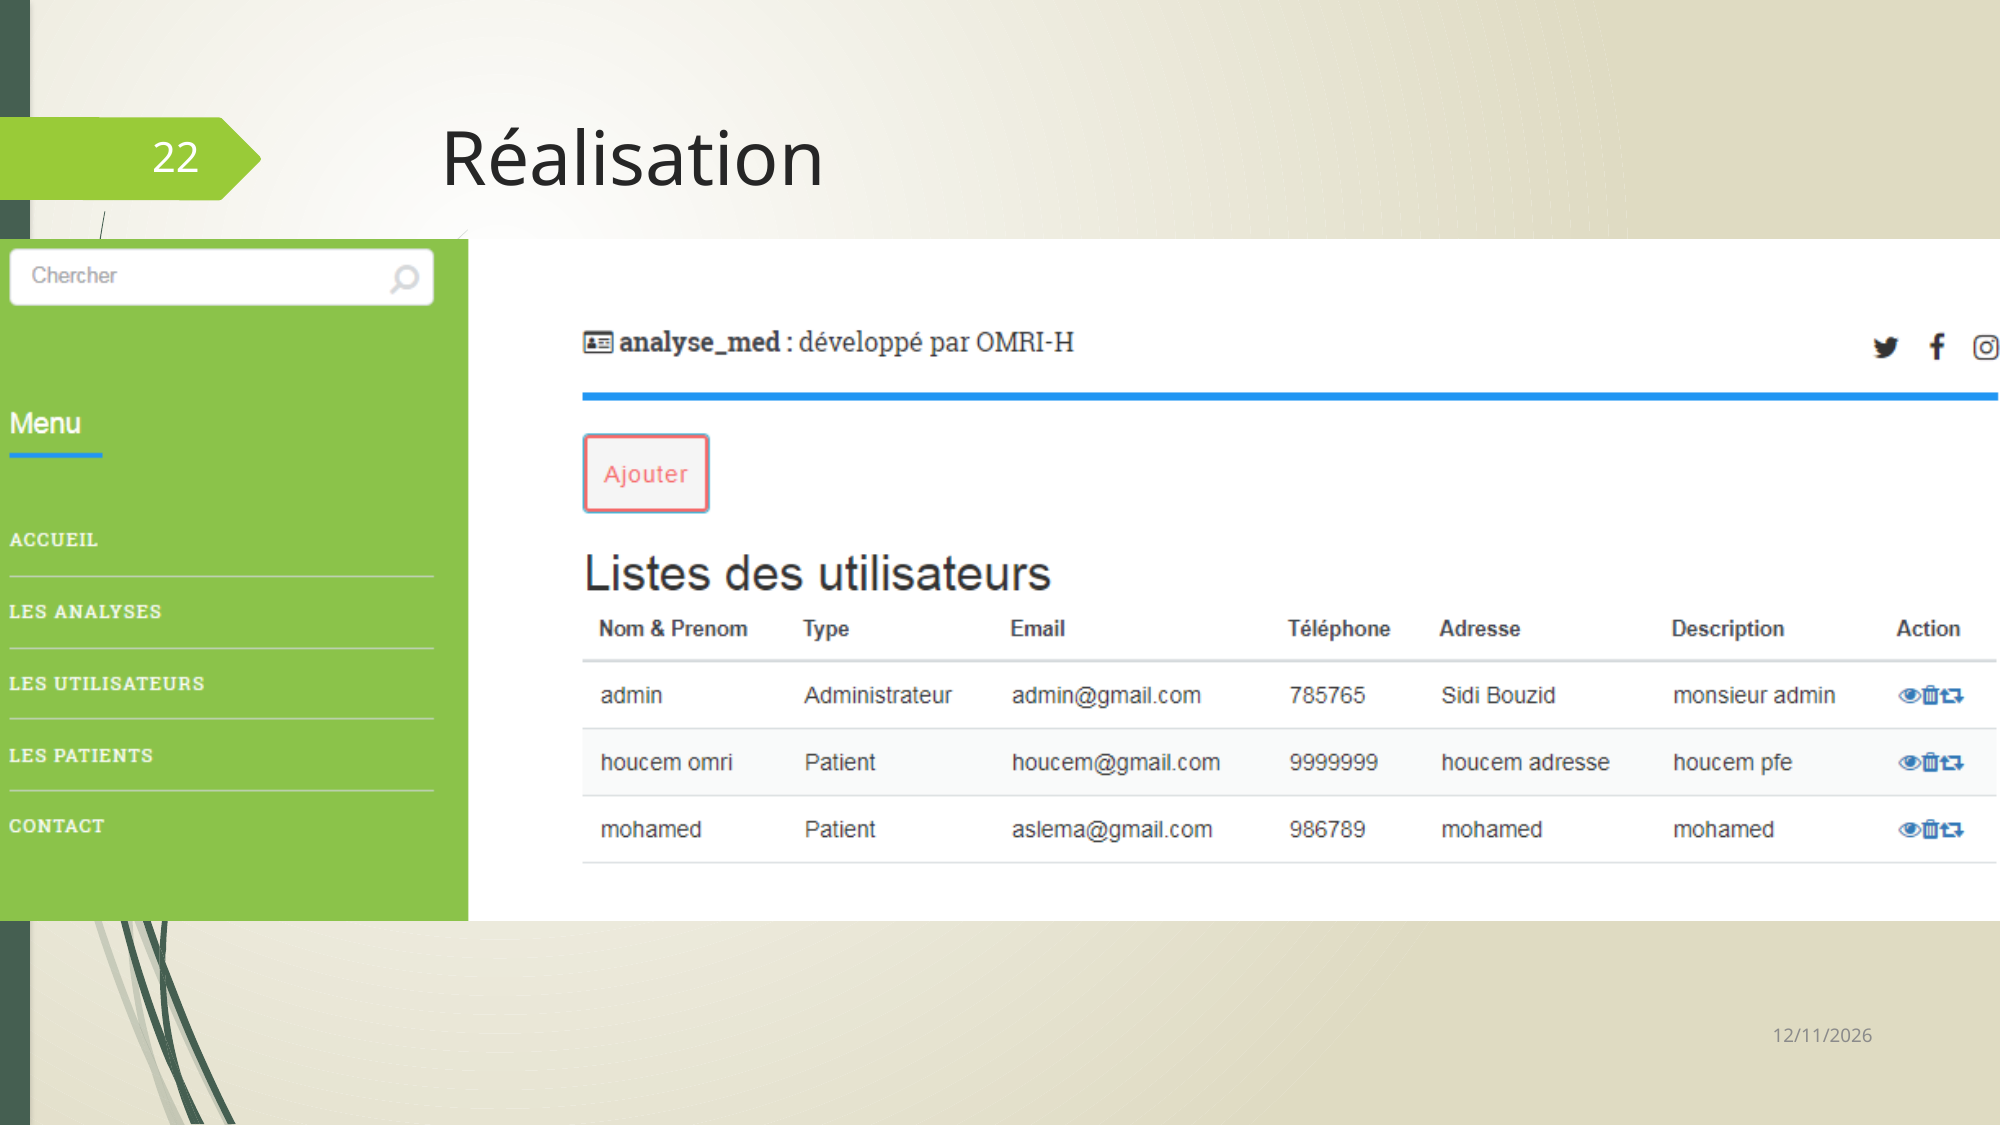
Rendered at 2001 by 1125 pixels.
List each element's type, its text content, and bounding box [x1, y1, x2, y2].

slide_number 22 [87, 129, 216, 190]
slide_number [1699, 1005, 1888, 1067]
title Réalisation [425, 102, 1888, 238]
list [0, 239, 2000, 921]
